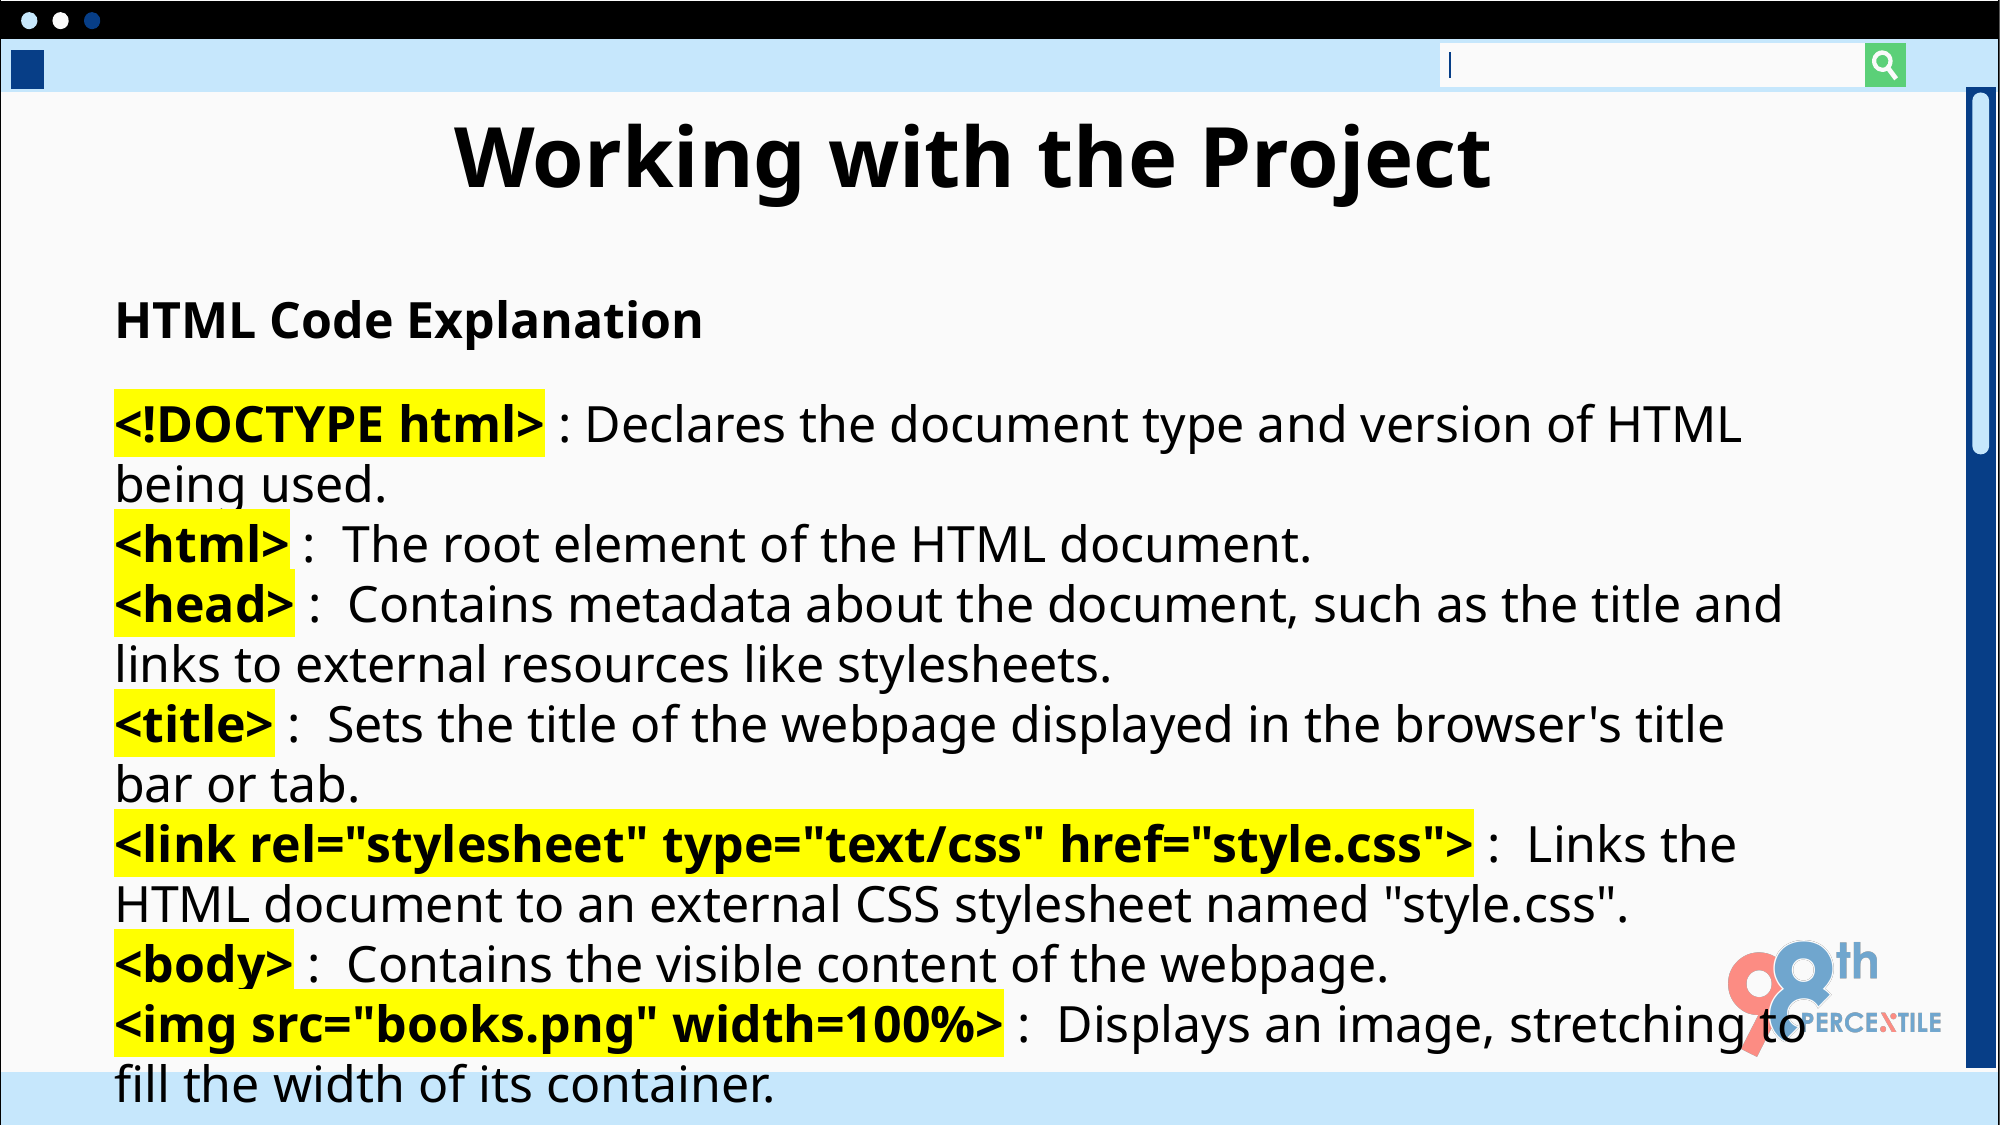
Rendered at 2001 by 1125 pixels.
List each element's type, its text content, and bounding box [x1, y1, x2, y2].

text_box <!DOCTYPE html> : Declares the document type and version of HTML being used. <html> : The root element of the HTML document. <head> : Contains metadata about the document, such as the title and links to external resources like stylesheets. <title> : Sets the title of the webpage displayed in the browser's title bar or tab. <link rel="stylesheet" type="text/css" href="style.css"> : Links the HTML document to an external CSS stylesheet named "style.css". <body> : Contains the visible content of the webpage. <img src="books.png" width=100%> : Displays an image, stretching to fill the width of its container. [99, 385, 1830, 1125]
text_box HTML Code Explanation [99, 280, 1027, 356]
picture [1724, 938, 1944, 1061]
title Working with the Project [35, 88, 1913, 254]
